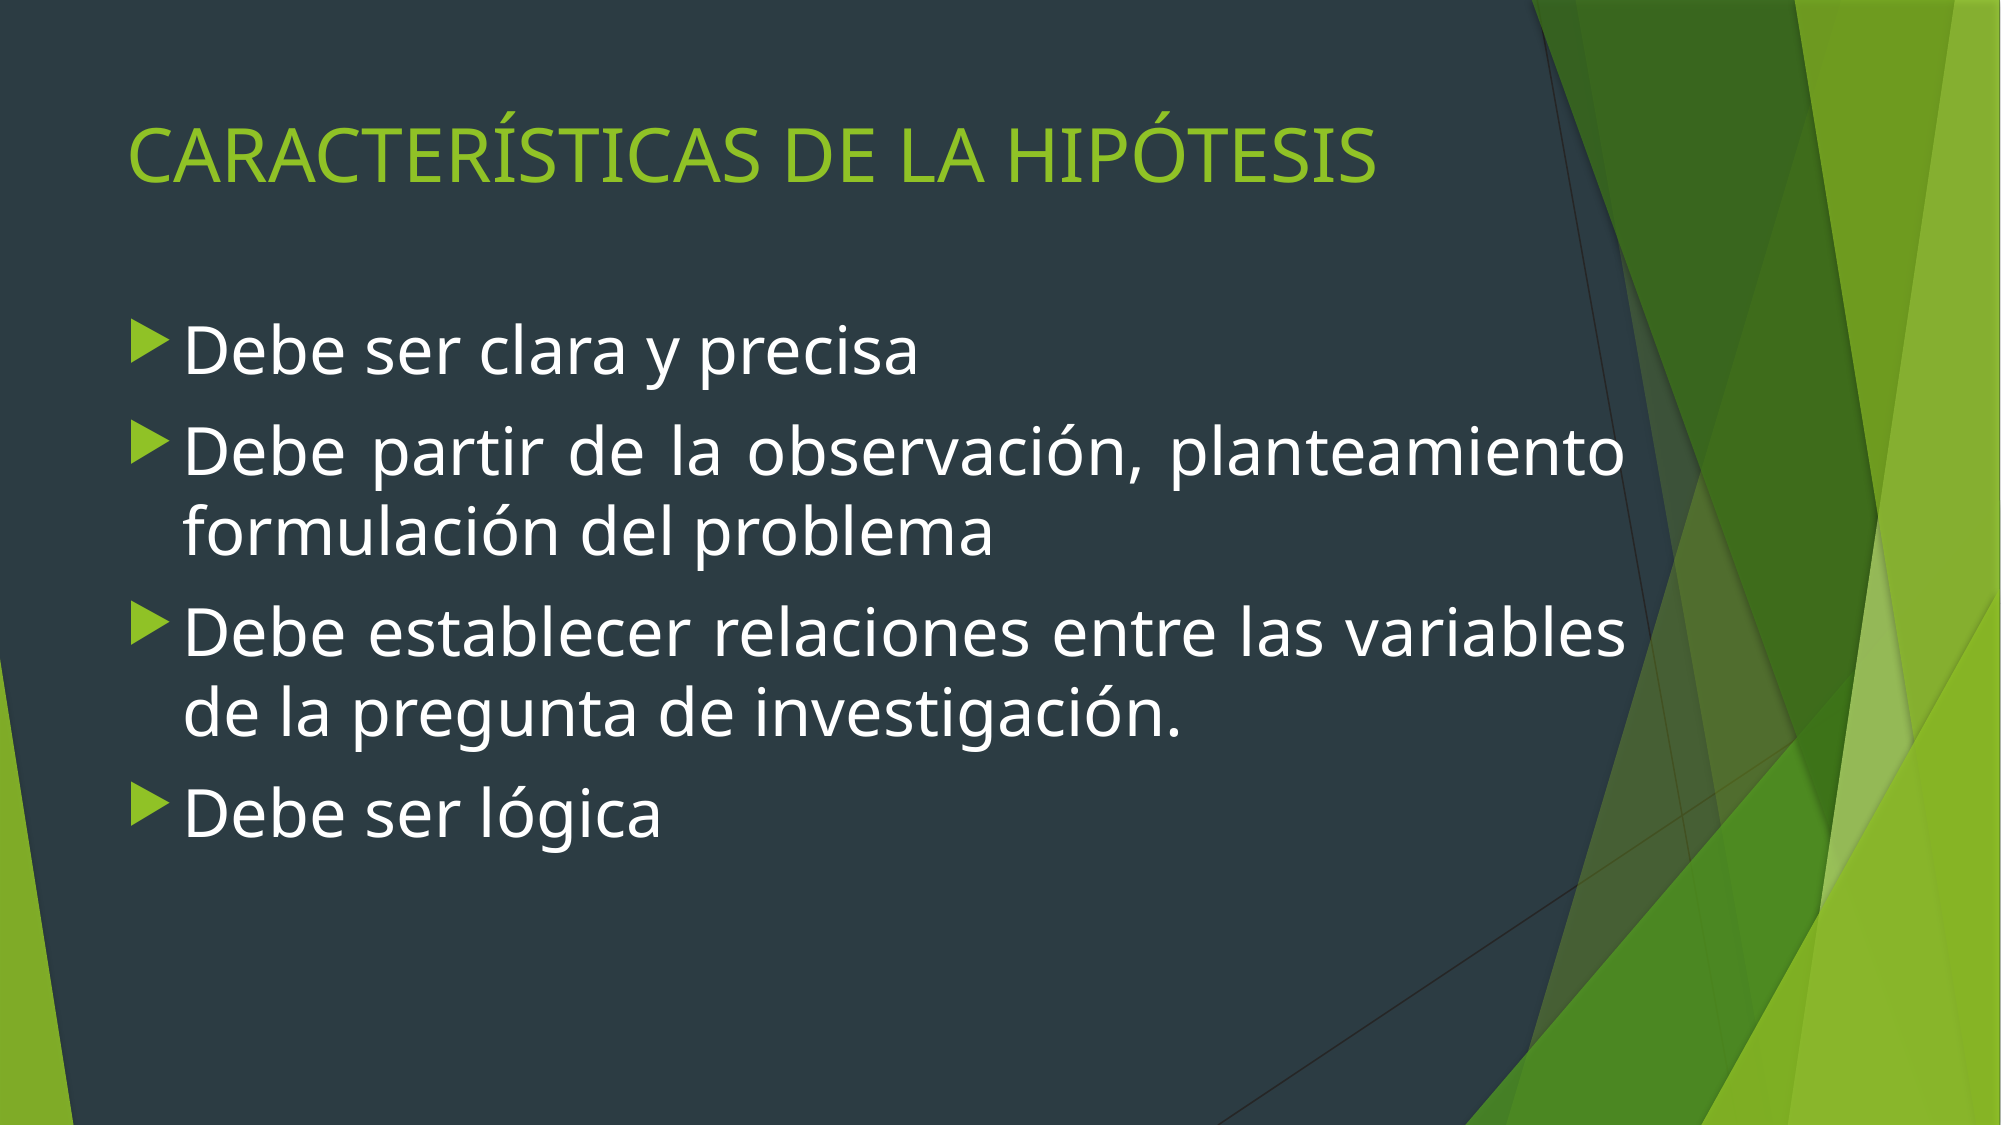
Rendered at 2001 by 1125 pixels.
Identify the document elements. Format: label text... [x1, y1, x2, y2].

list Debe ser clara y precisa Debe partir de la observación, planteamiento formulación del problema Debe establecer relaciones entre las variables de la pregunta de investigación. Debe ser lógica [111, 300, 1645, 937]
title CARACTERÍSTICAS DE LA HIPÓTESIS [111, 99, 1522, 300]
